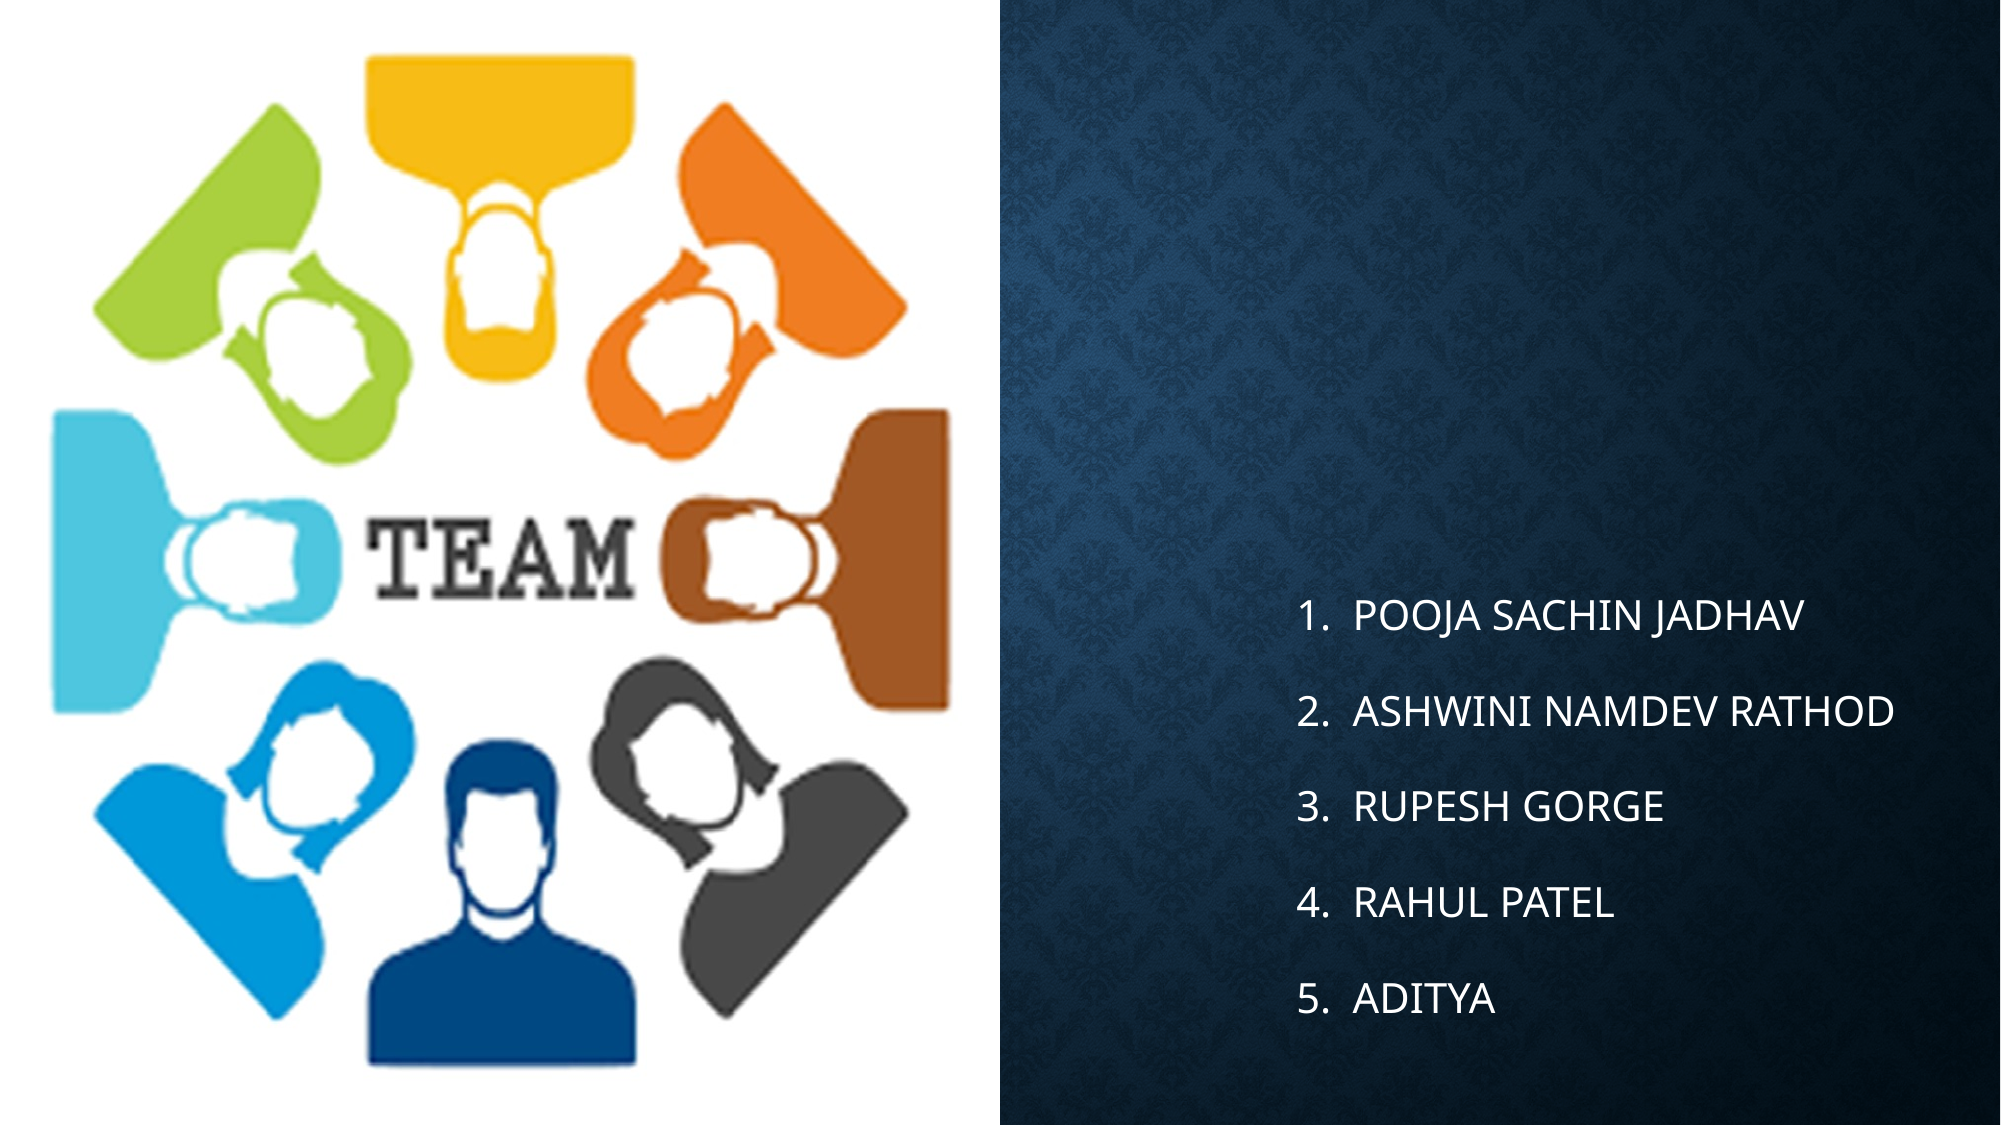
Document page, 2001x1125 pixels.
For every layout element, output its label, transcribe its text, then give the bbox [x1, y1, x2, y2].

picture [0, 0, 1001, 1125]
text_box [1007, 327, 1634, 950]
text_box POOJA SACHIN JADHAV ASHWINI NAMDEV RATHOD RUPESH GORGE RAHUL PATEL ADITYA [1281, 555, 2000, 1038]
